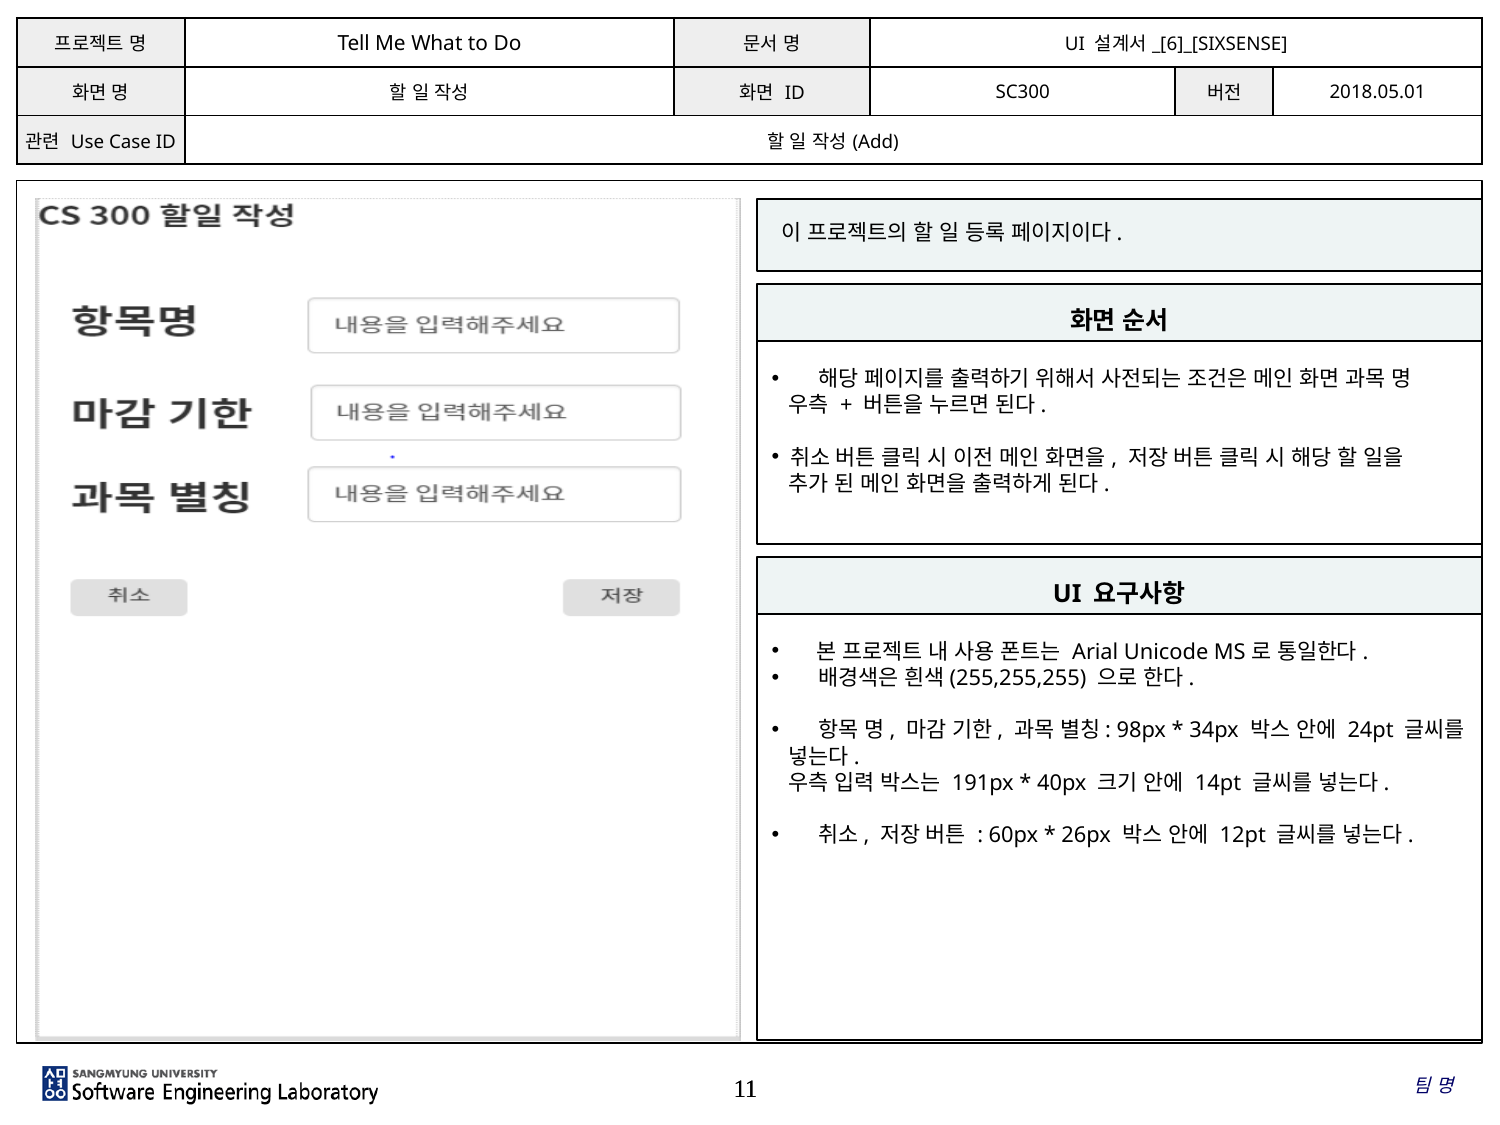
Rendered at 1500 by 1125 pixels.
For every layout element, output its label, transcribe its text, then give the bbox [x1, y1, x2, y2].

text_box 이 프로젝트의 할 일 등록 페이지이다. [756, 198, 1482, 271]
picture [35, 198, 741, 1041]
table_header 프로젝트 명 [18, 19, 184, 66]
table_cell SC300 [871, 68, 1174, 115]
table_cell 할 일 작성(Add) [186, 116, 1481, 163]
table_header Tell Me What to Do [186, 19, 673, 66]
table_header 문서 명 [675, 19, 869, 66]
table_cell 2018.05.01 [1274, 68, 1481, 115]
table_header UI 설계서_[6]_[SIXSENSE] [871, 19, 1481, 66]
table_cell 관련 Use Case ID [18, 116, 184, 163]
table_cell 할 일 작성 [186, 68, 673, 115]
table_cell 버전 [1176, 68, 1272, 115]
table_cell 화면 ID [675, 68, 869, 115]
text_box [756, 283, 1483, 544]
footer 팀 명 [994, 1060, 1454, 1110]
picture [42, 1066, 382, 1106]
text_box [756, 556, 1483, 1041]
table_cell 화면 명 [18, 68, 184, 115]
